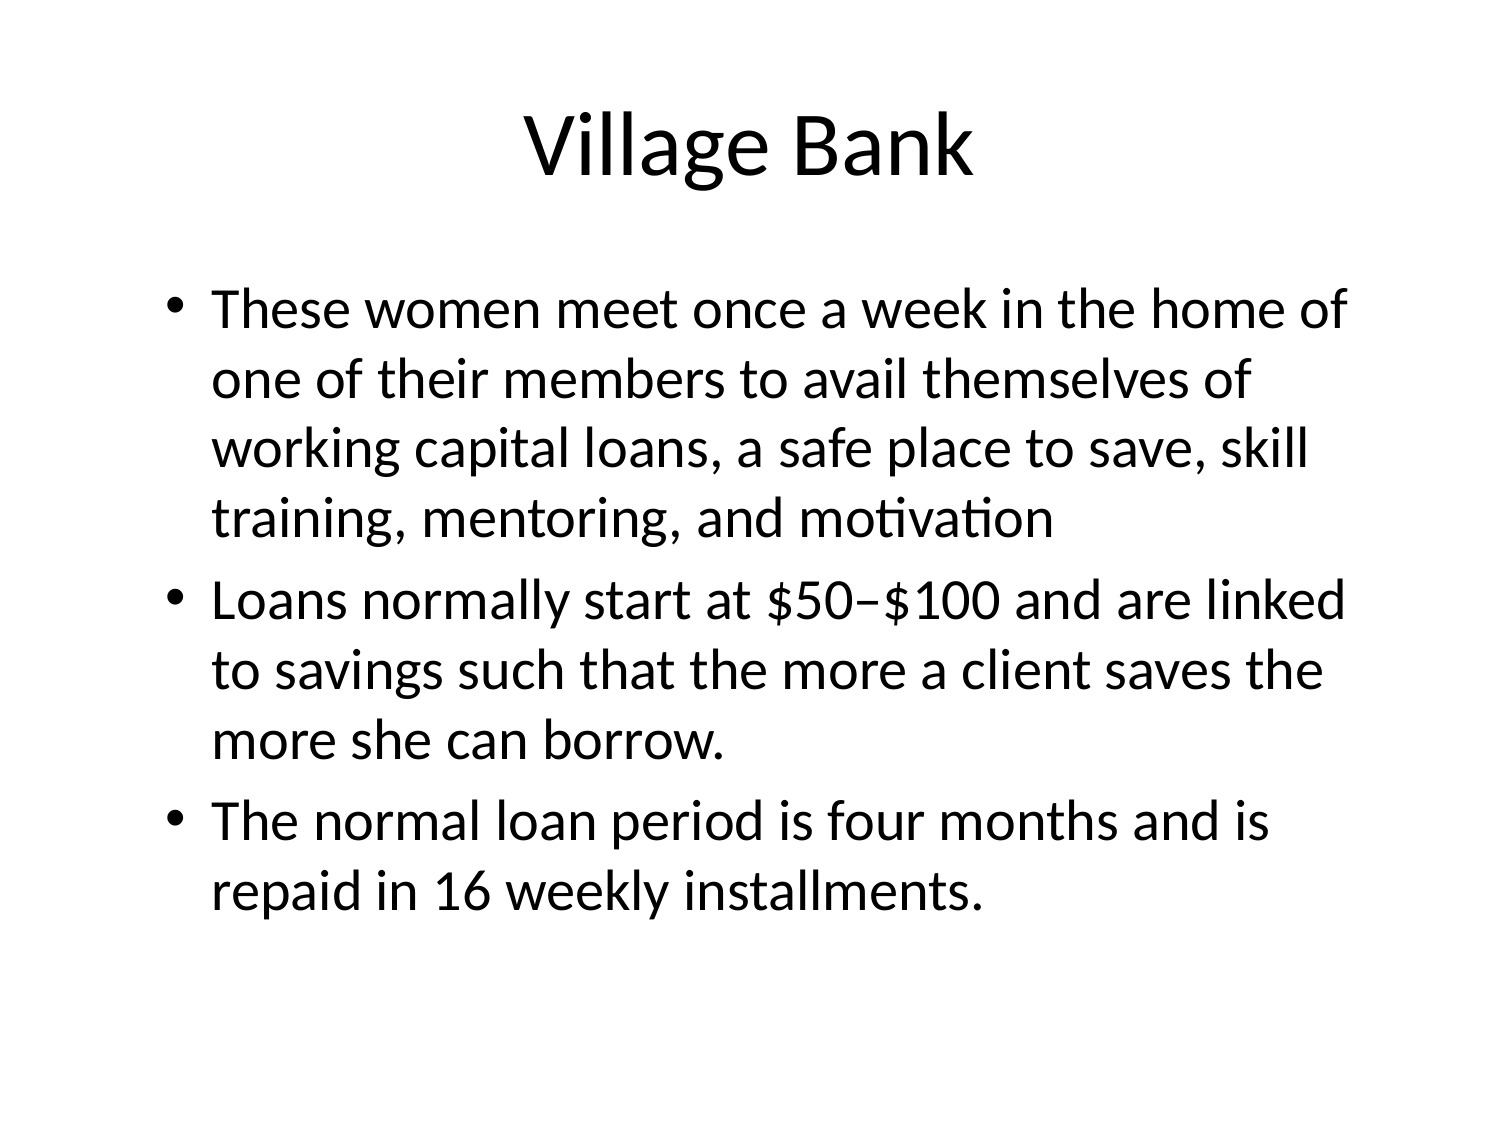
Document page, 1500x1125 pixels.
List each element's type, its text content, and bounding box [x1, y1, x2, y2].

title Village Bank [75, 45, 1425, 233]
list These women meet once a week in the home of one of their members to avail themselves of working capital loans, a safe place to save, skill training, mentoring, and motivation Loans normally start at $50–$100 and are linked to savings such that the more a client saves the more she can borrow. The normal loan period is four months and is repaid in 16 weekly installments. [75, 262, 1425, 1005]
